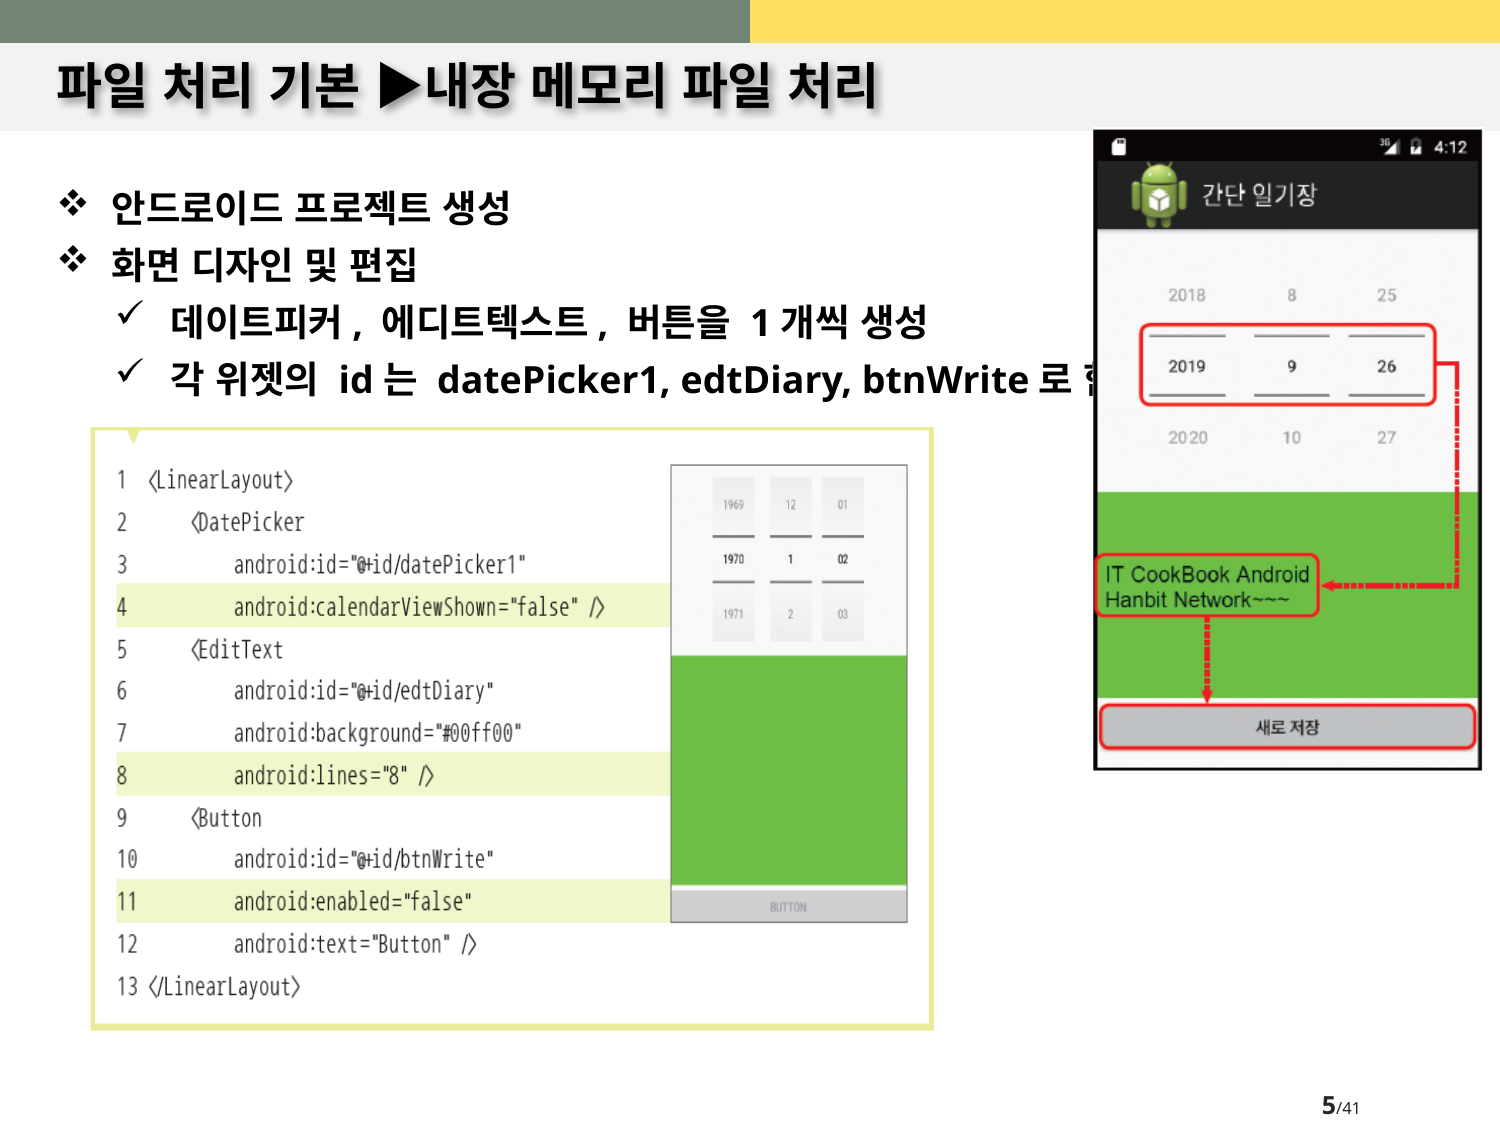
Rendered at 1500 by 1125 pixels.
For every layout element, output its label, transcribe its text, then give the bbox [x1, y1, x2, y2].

picture [1092, 126, 1485, 778]
title 파일 처리 기본 ▶내장 메모리 파일 처리 [41, 42, 1459, 128]
list 안드로이드 프로젝트 생성 화면 디자인 및 편집 데이트피커, 에디트텍스트, 버튼을 1개씩 생성 각 위젯의 id는 datePicker1, edtDiary, btnWrite로 함 [41, 172, 1459, 1048]
picture [90, 426, 941, 1035]
